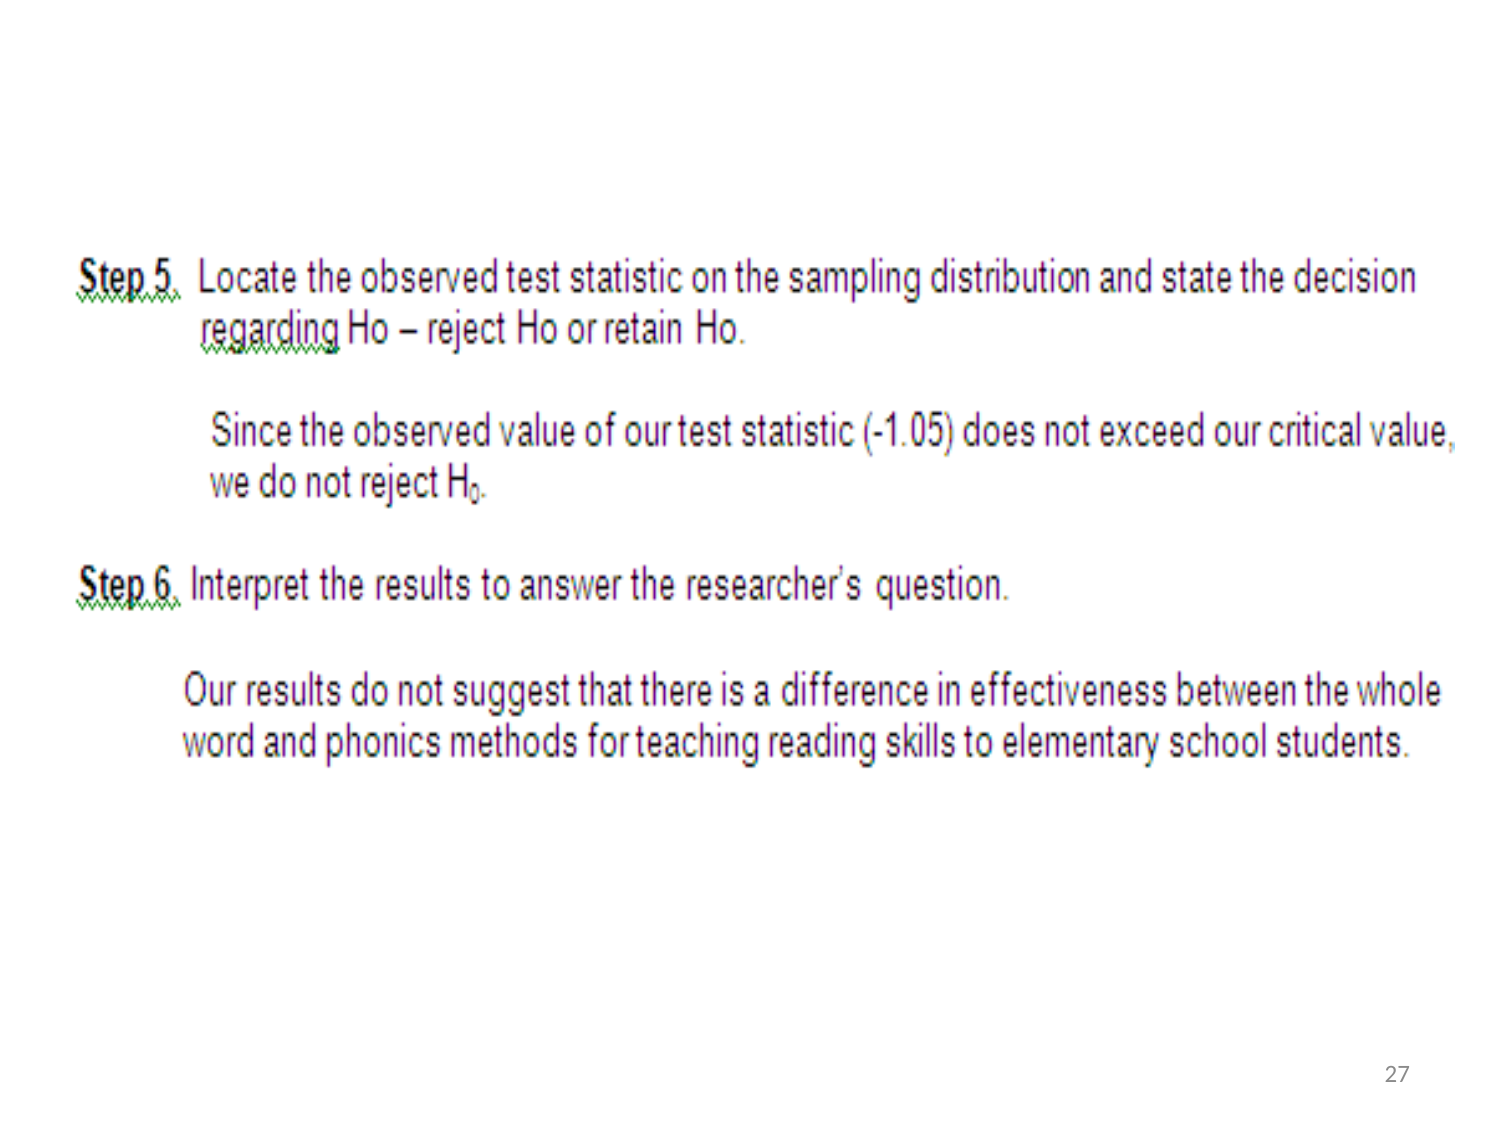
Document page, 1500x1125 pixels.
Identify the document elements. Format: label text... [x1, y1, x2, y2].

picture [62, 249, 1455, 776]
slide_number 27 [1074, 1042, 1425, 1103]
